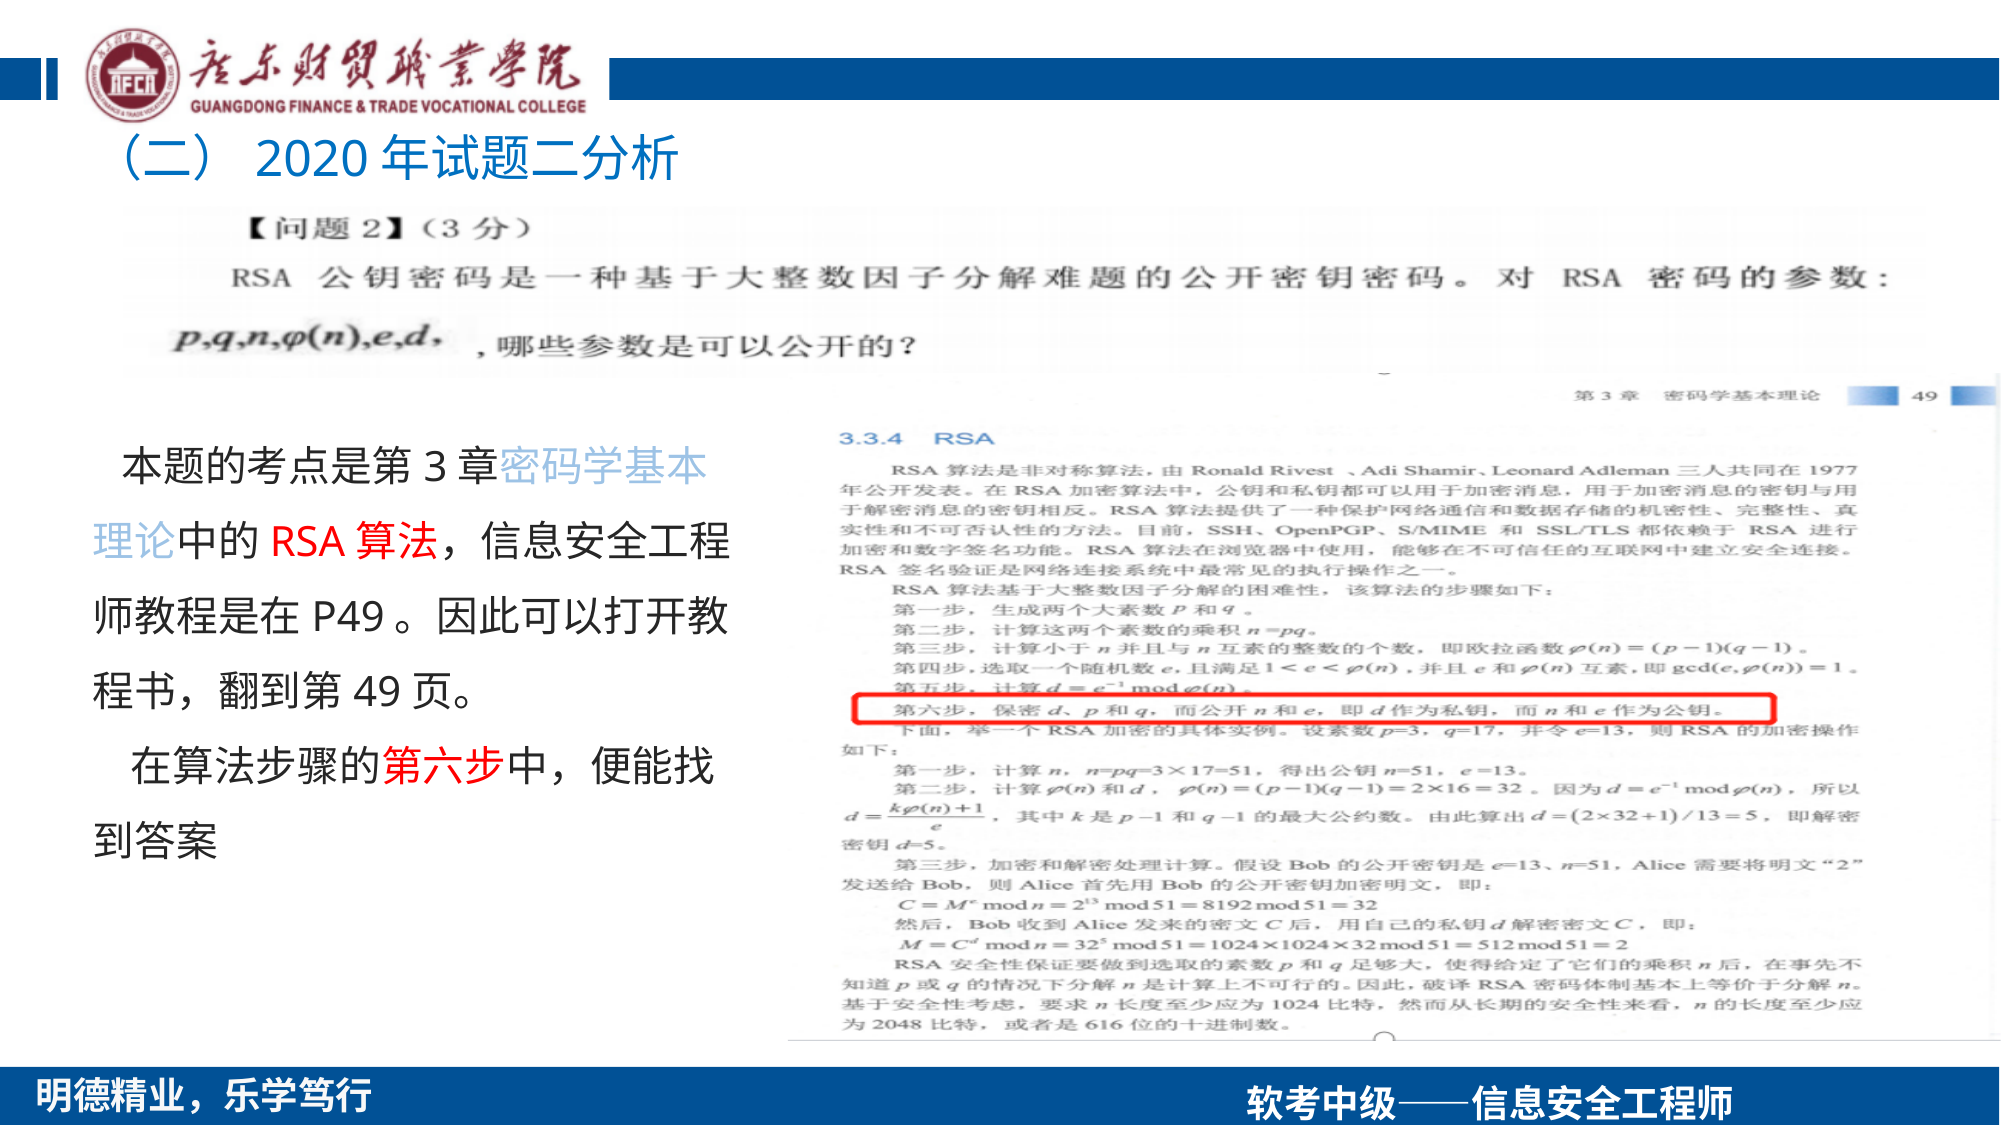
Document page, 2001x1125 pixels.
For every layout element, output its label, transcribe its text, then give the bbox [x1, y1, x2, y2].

text_box （二）2020年试题二分析 [78, 106, 759, 194]
picture [83, 20, 593, 106]
picture [109, 206, 2001, 1041]
text_box 本题的考点是第3章密码学基本理论中的RSA算法，信息安全工程师教程是在P49。因此可以打开教程书，翻到第49页。 在算法步骤的第六步中，便能找到答案 [78, 407, 759, 742]
